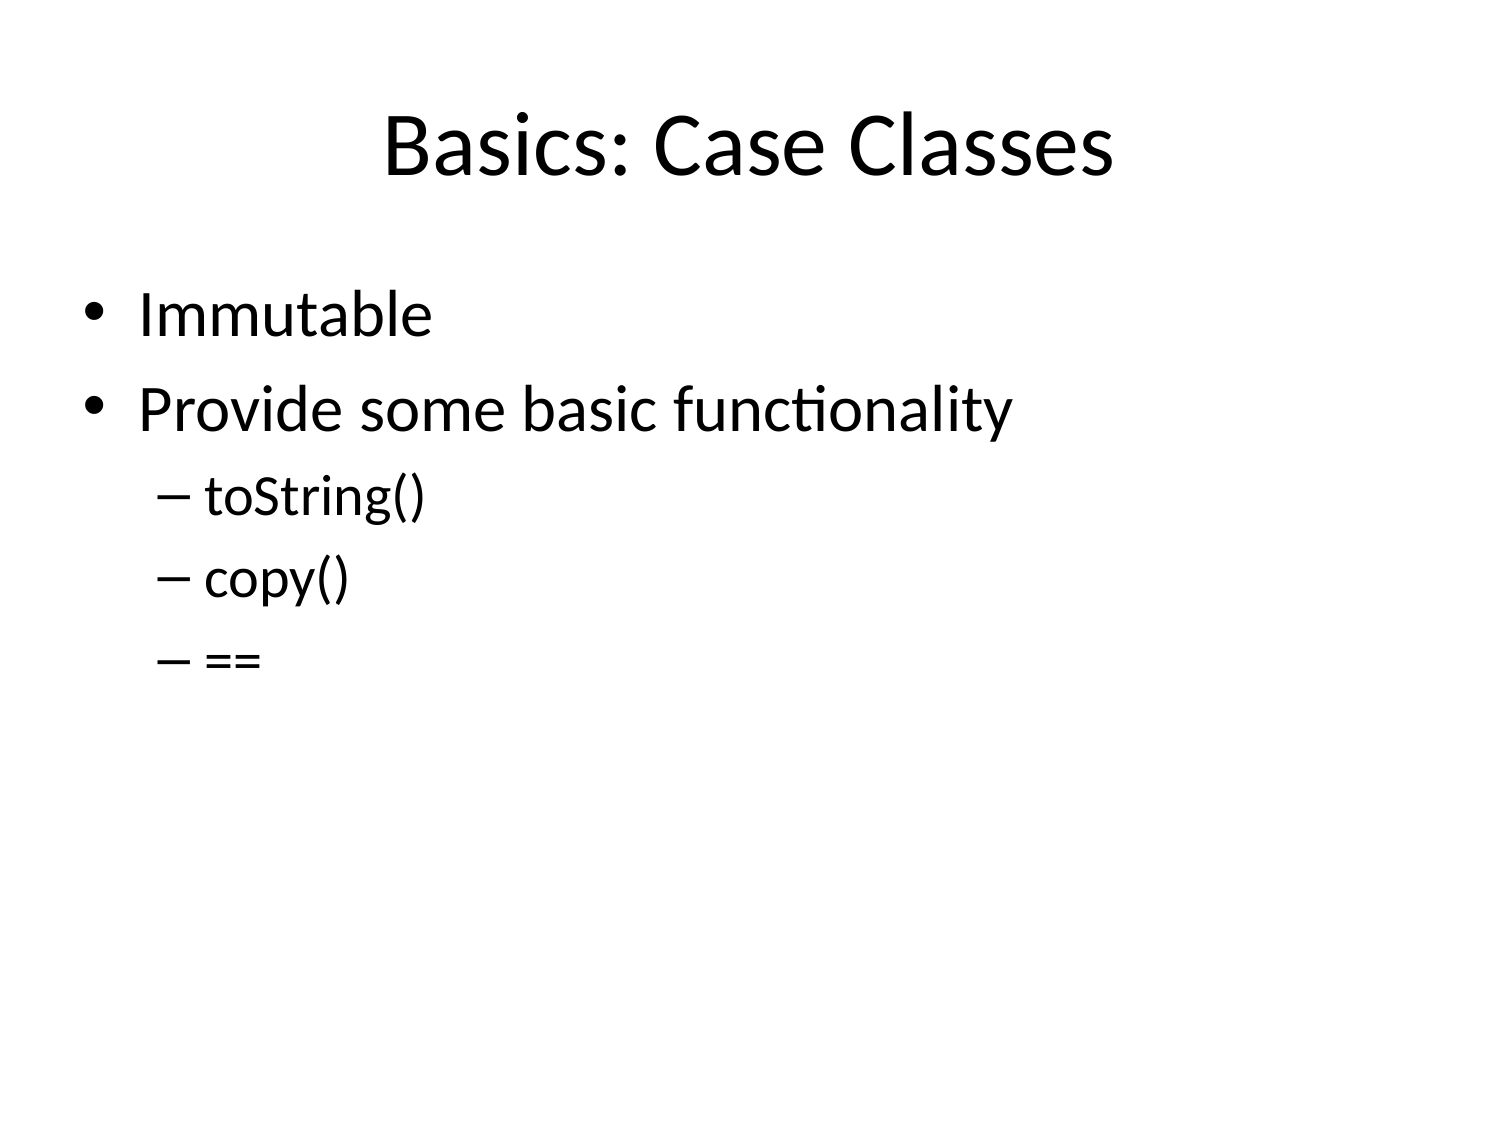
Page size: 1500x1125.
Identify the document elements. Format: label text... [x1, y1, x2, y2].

list Immutable Provide some basic functionality toString() copy() == [74, 261, 1426, 1006]
title Basics: Case Classes [74, 44, 1426, 234]
